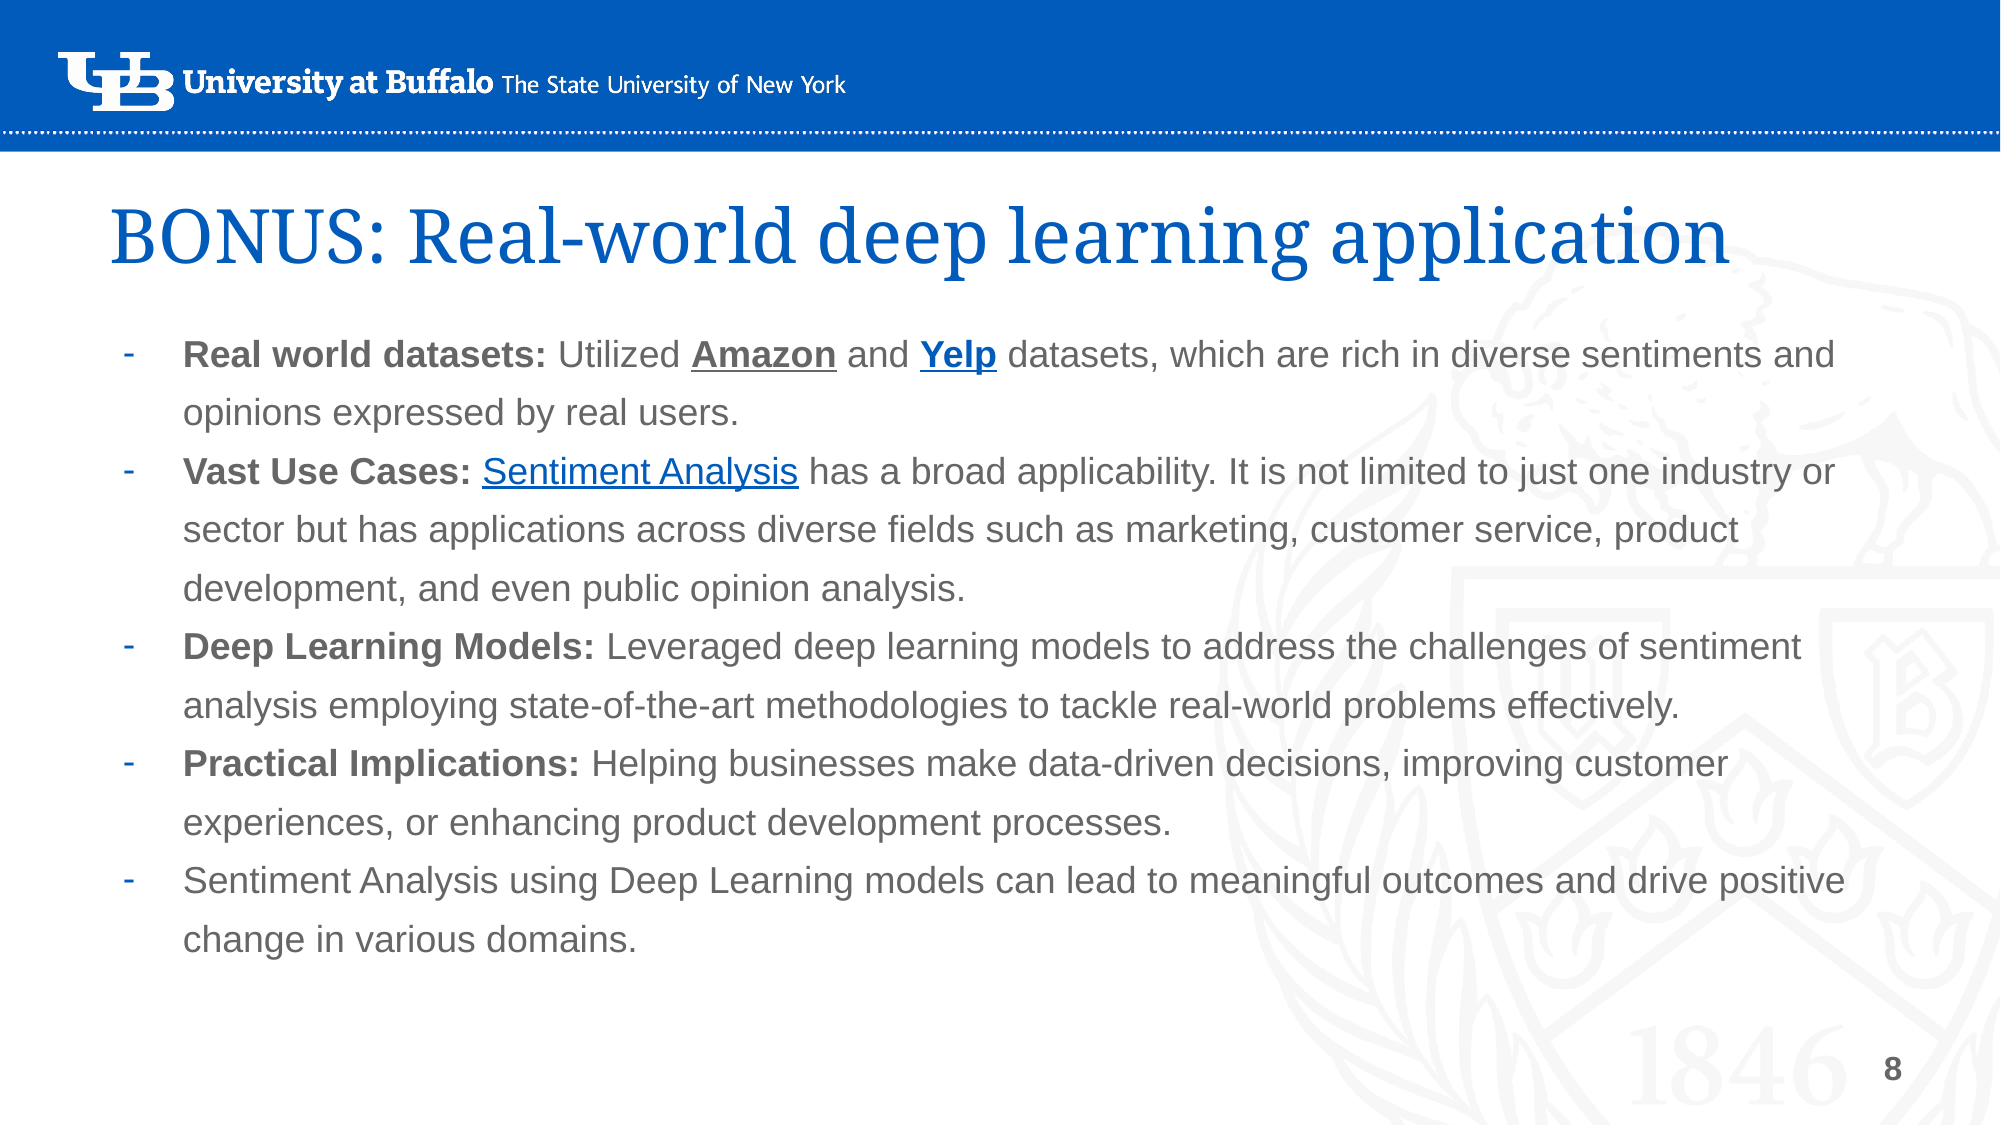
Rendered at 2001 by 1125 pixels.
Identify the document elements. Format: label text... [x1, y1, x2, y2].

picture [0, 0, 2001, 1125]
list Real world datasets: Utilized Amazon and Yelp datasets, which are rich in diverse sentiments and opinions expressed by real users. Vast Use Cases: Sentiment Analysis has a broad applicability. It is not limited to just one industry or sector but has applications across diverse fields such as marketing, customer service, product development, and even public opinion analysis. Deep Learning Models: Leveraged deep learning models to address the challenges of sentiment analysis employing state-of-the-art methodologies to tackle real-world problems effectively. Practical Implications: Helping businesses make data-driven decisions, improving customer experiences, or enhancing product development processes. Sentiment Analysis using Deep Learning models can lead to meaningful outcomes and drive positive change in various domains. [93, 308, 1878, 1097]
title BONUS: Real-world deep learning application [94, 84, 1820, 288]
footer ‹#› [1878, 1036, 1918, 1097]
